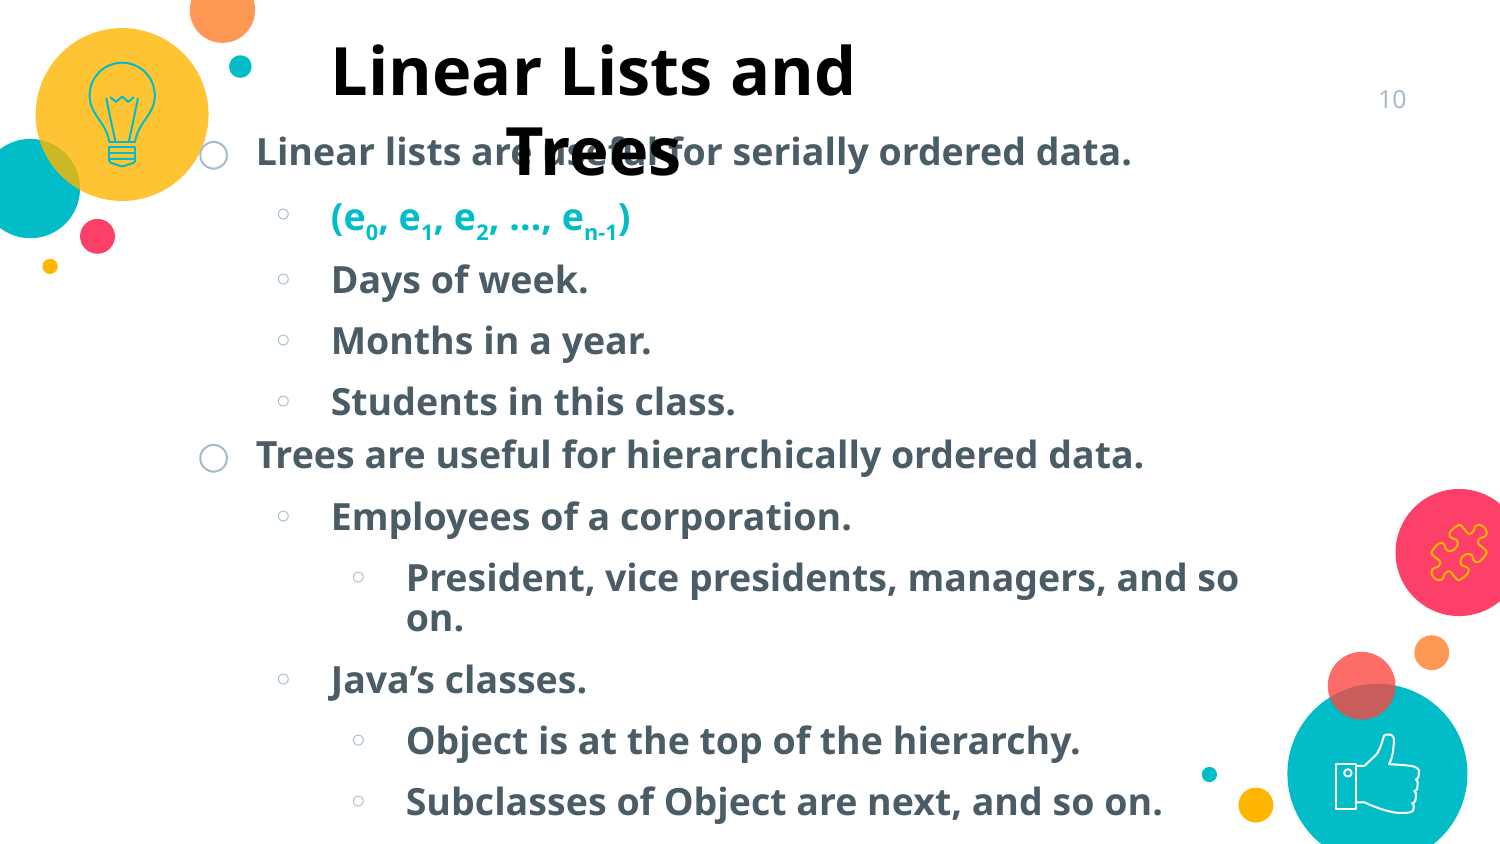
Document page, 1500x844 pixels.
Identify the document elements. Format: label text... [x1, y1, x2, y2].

list Linear lists are useful for serially ordered data. (e0, e1, e2, …, en-1) Days of week. Months in a year. Students in this class. Trees are useful for hierarchically ordered data. Employees of a corporation. President, vice presidents, managers, and so on. Java’s classes. Object is at the top of the hierarchy. Subclasses of Object are next, and so on. [165, 117, 1282, 799]
slide_number 10 [1331, 68, 1422, 134]
text_box Linear Lists and Trees [230, 21, 958, 197]
